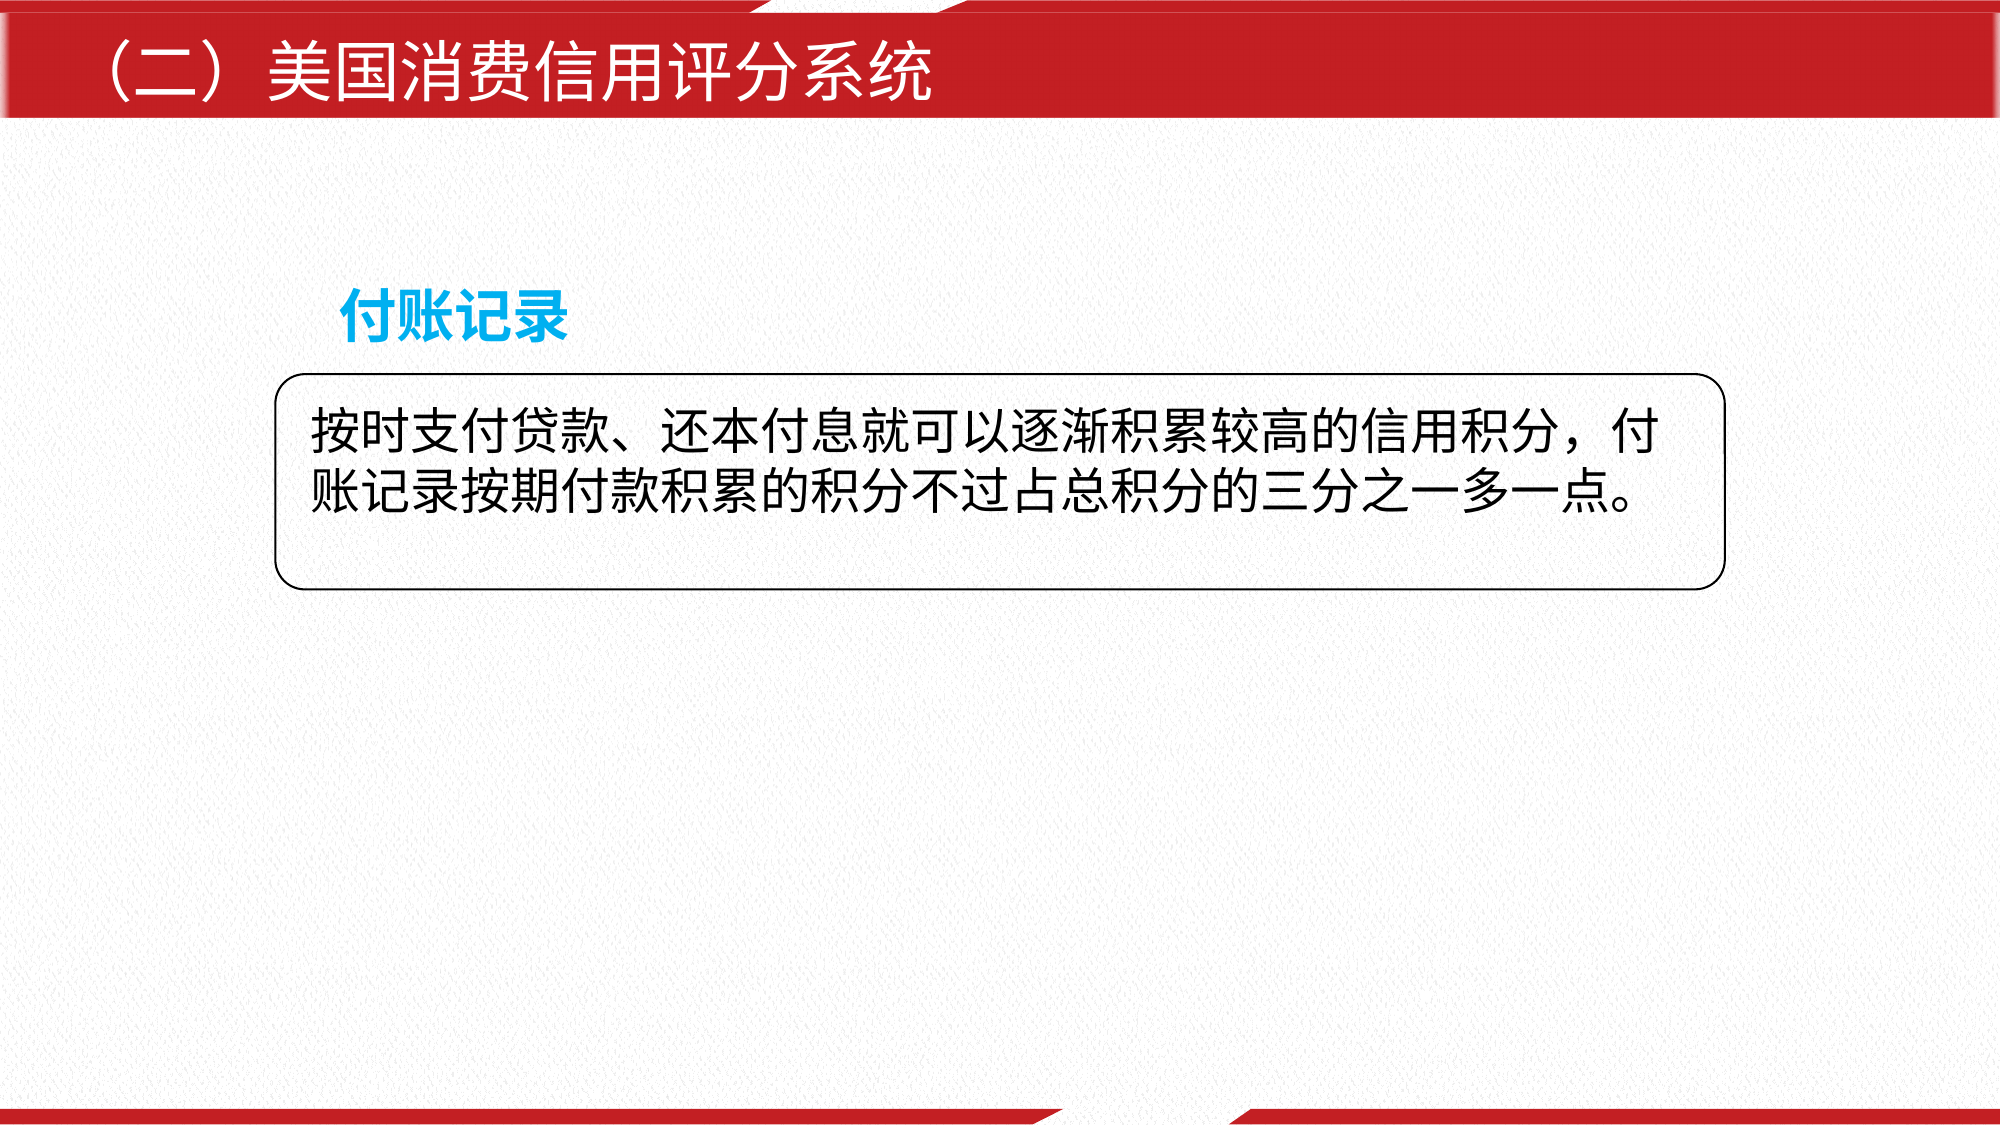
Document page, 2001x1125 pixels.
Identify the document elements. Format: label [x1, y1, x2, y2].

text_box [0, 118, 2000, 1125]
text_box [275, 285, 1725, 590]
text_box [0, 0, 2000, 12]
picture [0, 12, 2000, 118]
